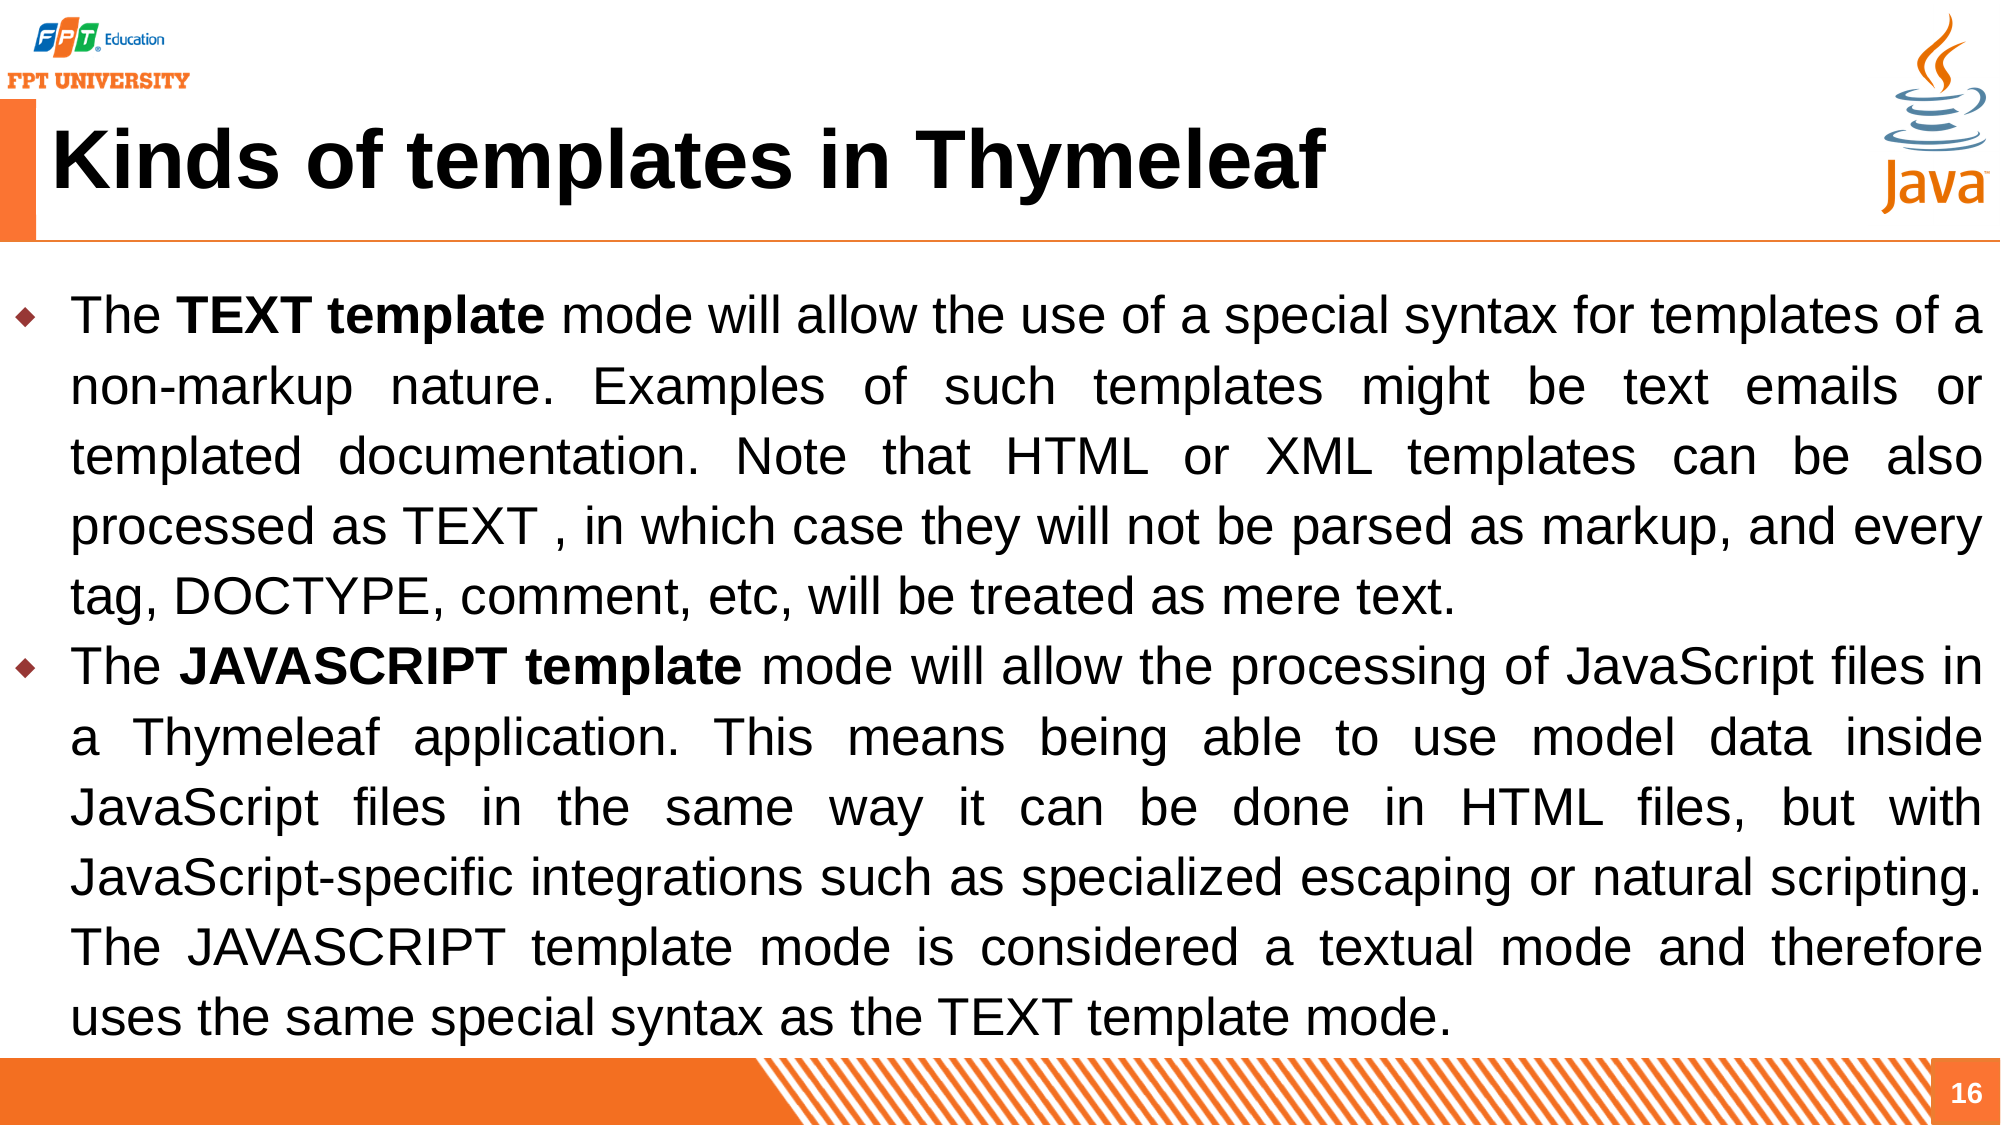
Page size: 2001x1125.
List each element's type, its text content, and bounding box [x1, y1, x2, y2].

picture [0, 2, 197, 99]
slide_number 16 [1933, 1059, 2000, 1124]
list The TEXT template mode will allow the use of a special syntax for templates of a non-markup nature. Examples of such templates might be text emails or templated documentation. Note that HTML or XML templates can be also processed as TEXT , in which case they will not be parsed as markup, and every tag, DOCTYPE, comment, etc, will be treated as mere text. The JAVASCRIPT template mode will allow the processing of JavaScript files in a Thymeleaf application. This means being able to use model data inside JavaScript files in the same way it can be done in HTML files, but with JavaScript-specific integrations such as specialized escaping or natural scripting. The JAVASCRIPT template mode is considered a textual mode and therefore uses the same special syntax as the TEXT template mode. [0, 266, 2000, 1057]
title Kinds of templates in Thymeleaf [36, 108, 1869, 215]
picture [0, 1058, 1934, 1125]
picture [1868, 4, 2000, 226]
